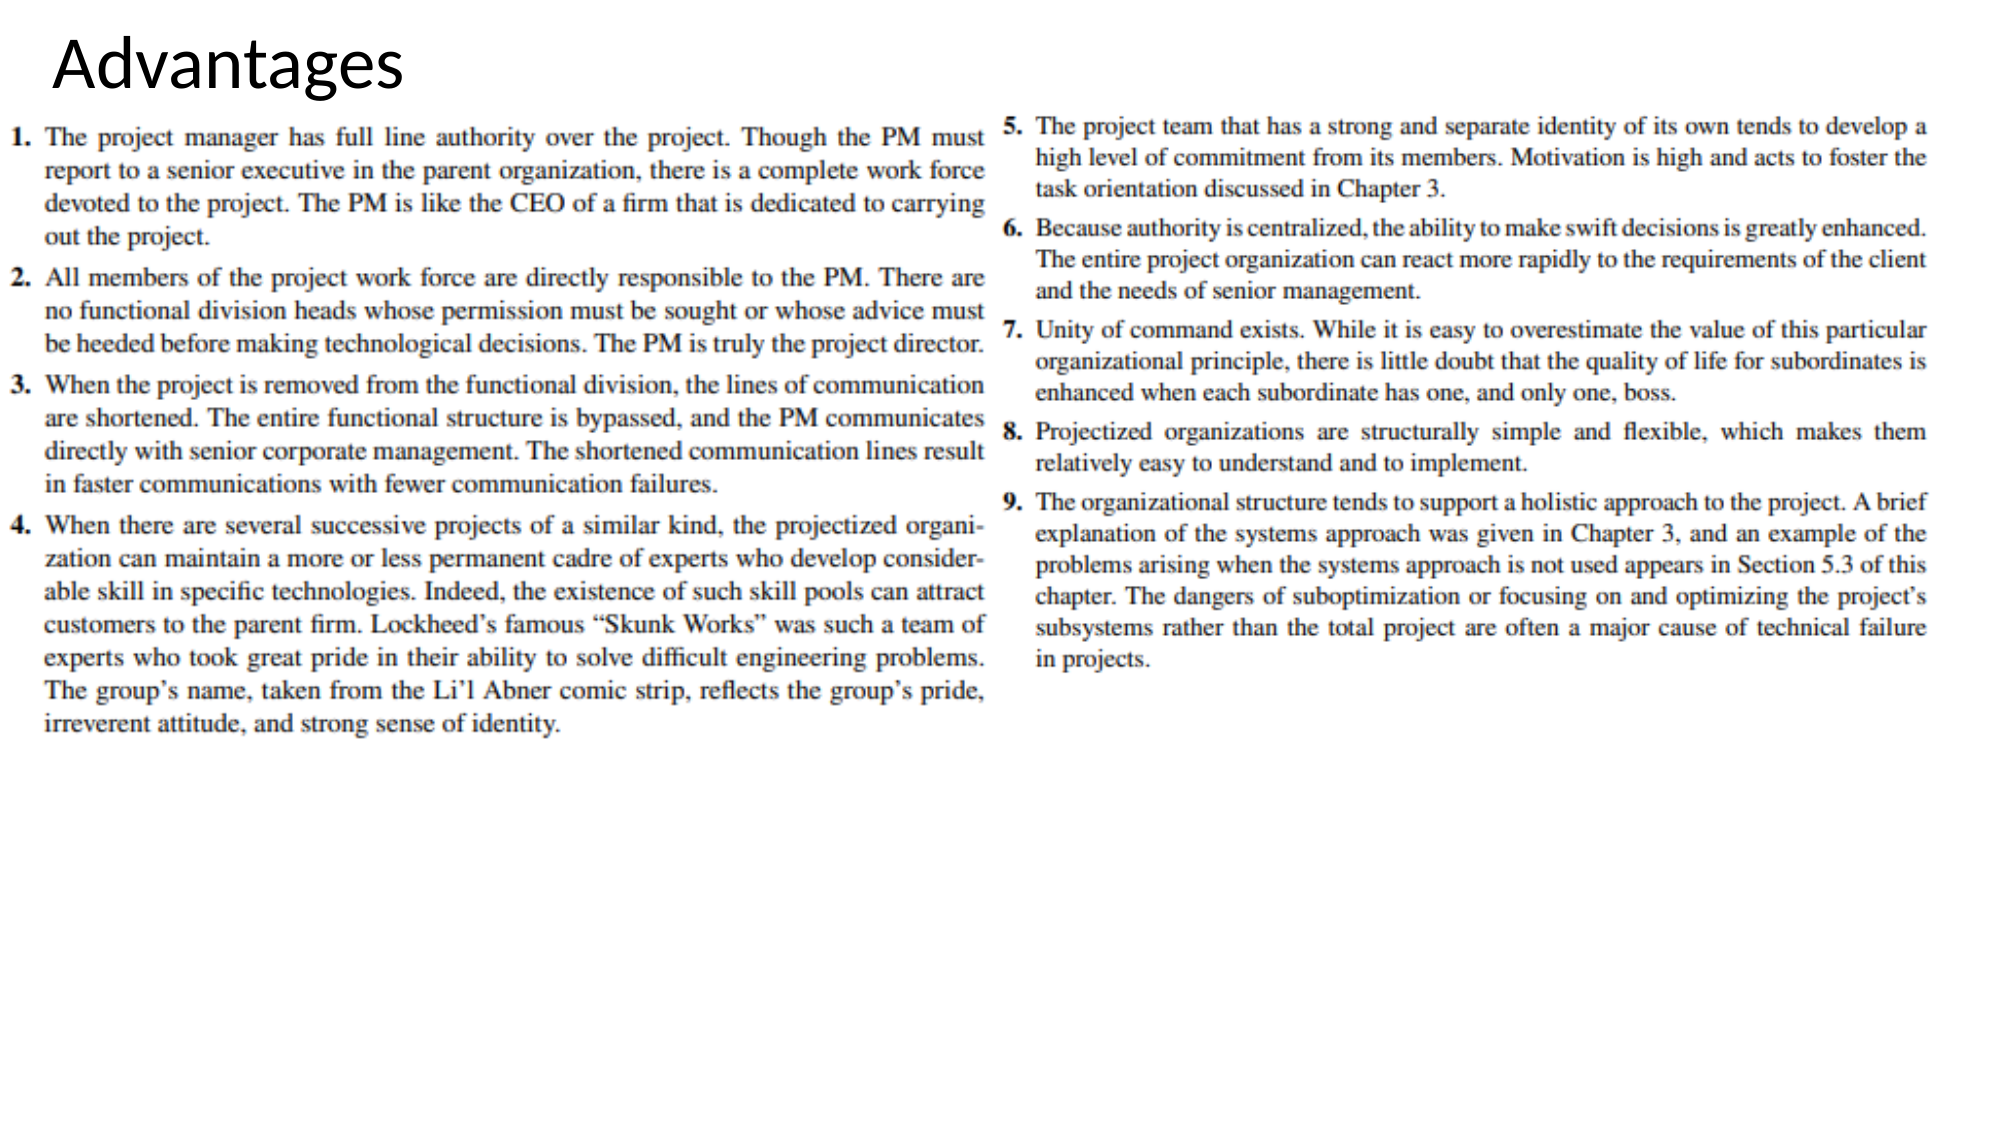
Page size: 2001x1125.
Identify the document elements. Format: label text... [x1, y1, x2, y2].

picture [0, 111, 1941, 753]
text_box Advantages [38, 5, 669, 111]
